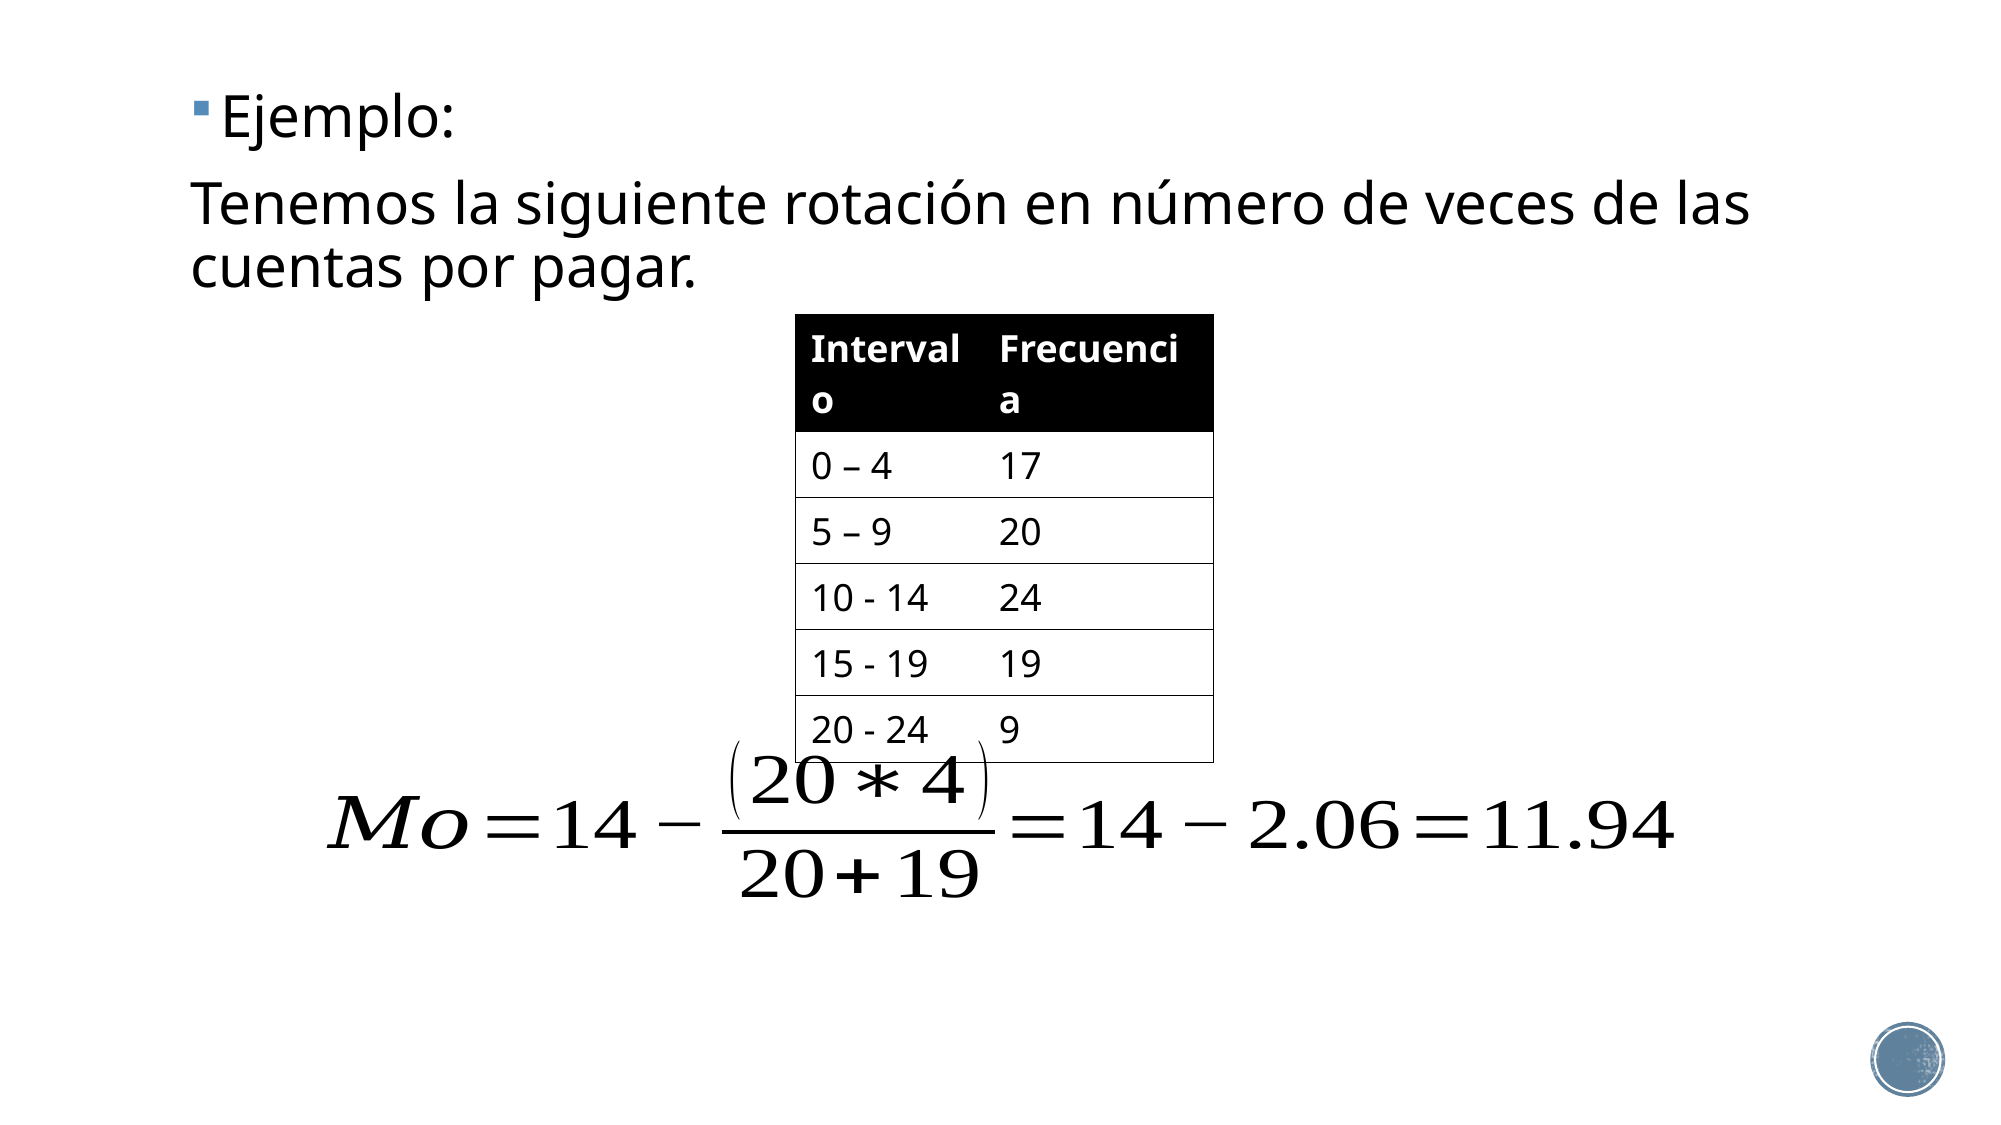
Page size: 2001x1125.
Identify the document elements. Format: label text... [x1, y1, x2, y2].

table_cell 5 – 9 [796, 498, 984, 563]
table_cell 0 – 4 [796, 432, 984, 497]
table_header Intervalo [796, 315, 984, 431]
table_cell 20 [984, 498, 1213, 563]
table_cell 17 [984, 432, 1213, 497]
table_header Frecuencia [984, 315, 1213, 431]
table_cell 24 [984, 564, 1213, 629]
table_cell 19 [984, 630, 1213, 695]
table_cell 20 - 24 [796, 696, 984, 762]
list Ejemplo: Tenemos la siguiente rotación en número de veces de las cuentas por pagar. [175, 79, 1826, 357]
table_cell 9 [984, 696, 1213, 762]
table_cell 15 - 19 [796, 630, 984, 695]
table_cell 10 - 14 [796, 564, 984, 629]
